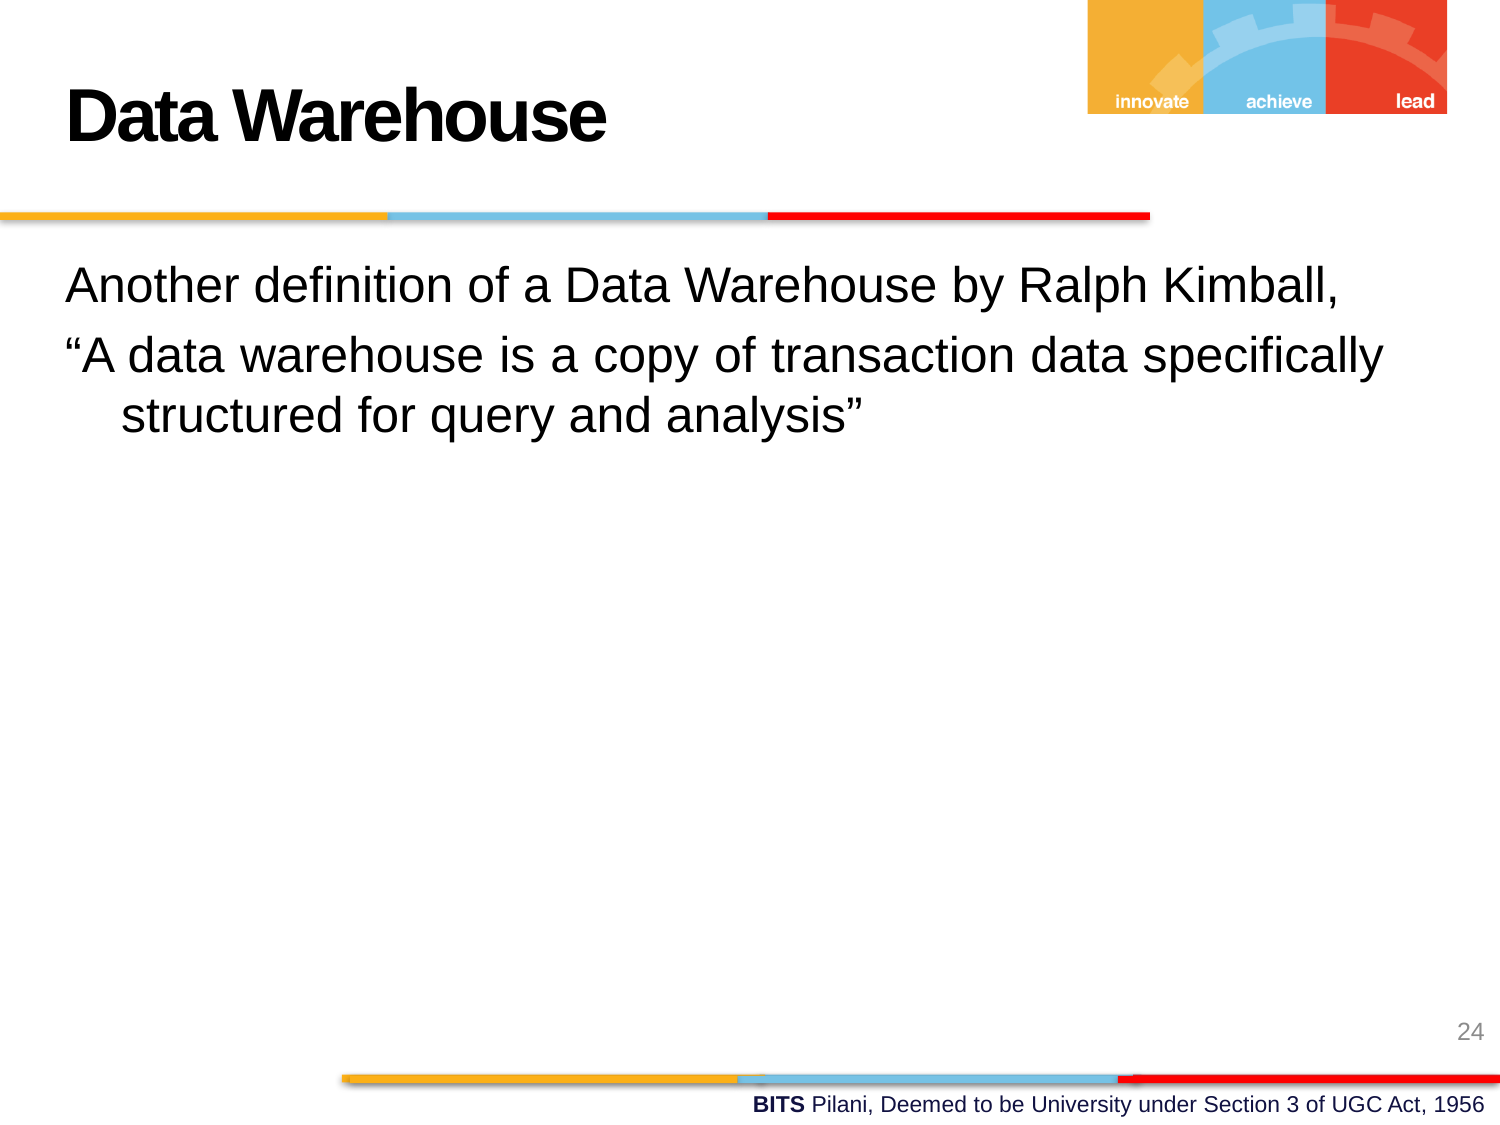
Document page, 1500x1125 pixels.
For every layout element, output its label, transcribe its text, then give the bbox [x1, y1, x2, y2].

list Another definition of a Data Warehouse by Ralph Kimball, “A data warehouse is a copy of transaction data specifically structured for query and analysis” [50, 245, 1400, 988]
list Data Warehouse [50, 24, 1088, 213]
picture [1087, 0, 1448, 114]
slide_number 24 [1149, 1000, 1500, 1061]
